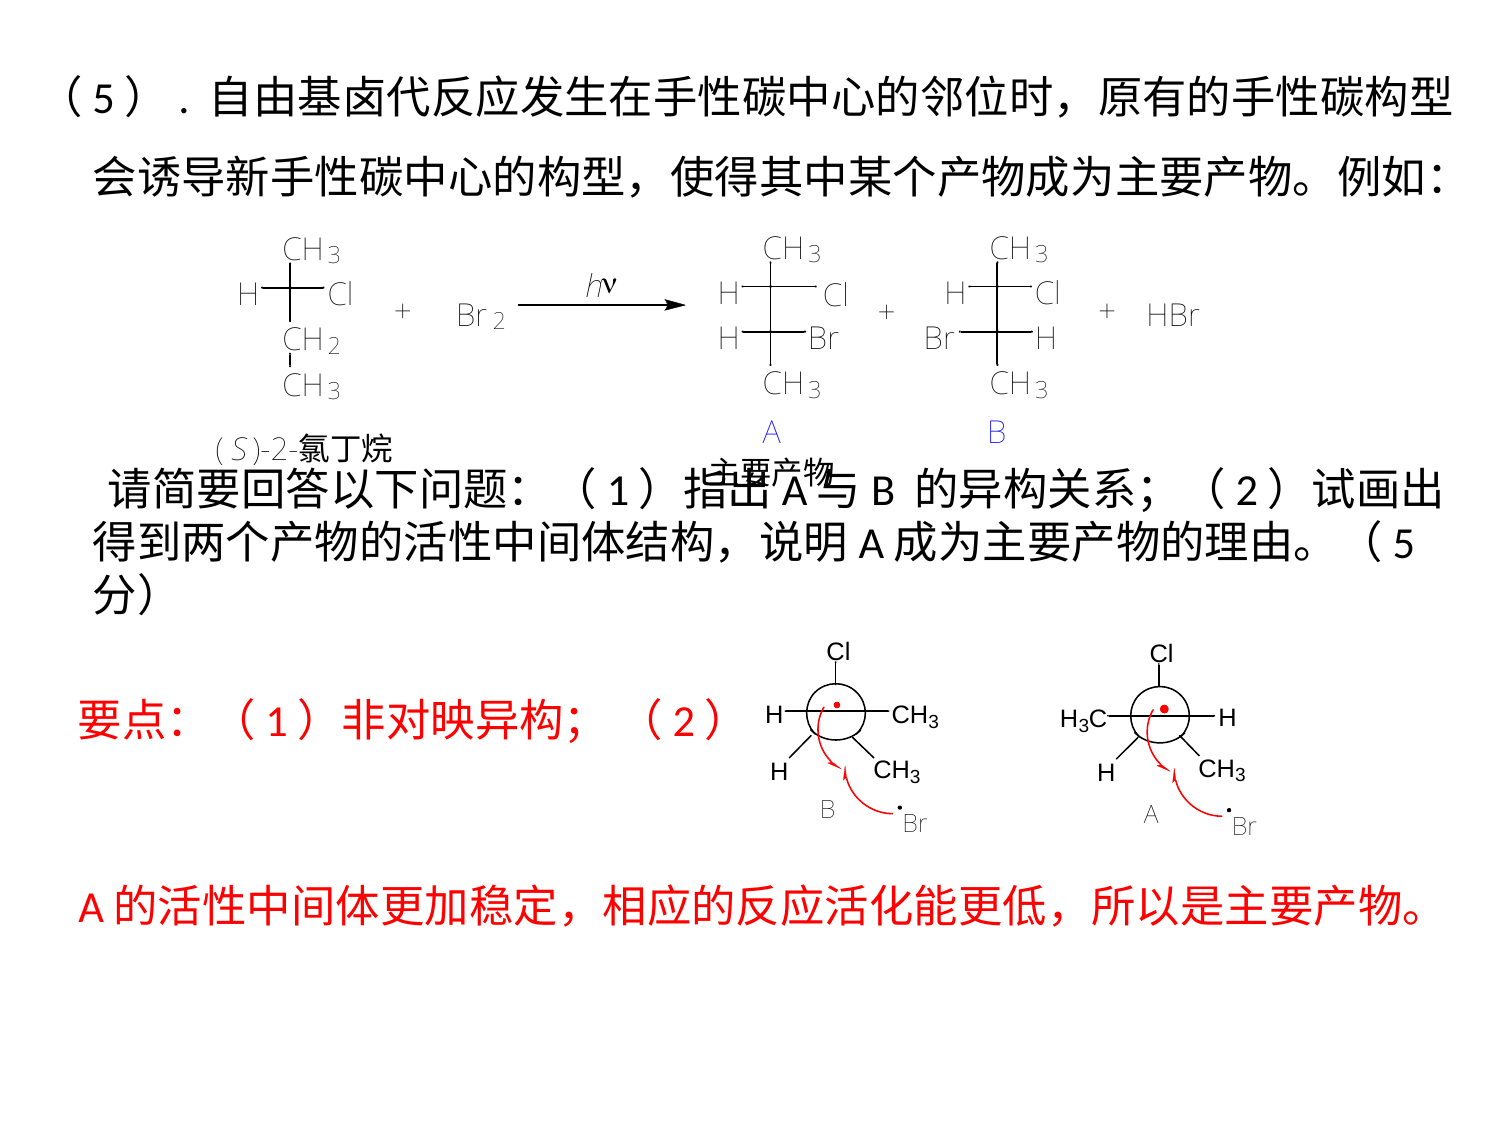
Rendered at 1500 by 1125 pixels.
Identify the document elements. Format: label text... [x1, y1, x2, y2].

list （5）. 自由基卤代反应发生在手性碳中心的邻位时，原有的手性碳构型会诱导新手性碳中心的构型，使得其中某个产物成为主要产物。例如： 请简要回答以下问题：（1）指出A与B 的异构关系；（2）试画出得到两个产物的活性中间体结构，说明A成为主要产物的理由。（5分） 要点：（1）非对映异构； （2） A的活性中间体更加稳定，相应的反应活化能更低，所以是主要产物。 [23, 35, 1489, 1005]
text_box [761, 632, 1270, 844]
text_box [210, 222, 1216, 493]
